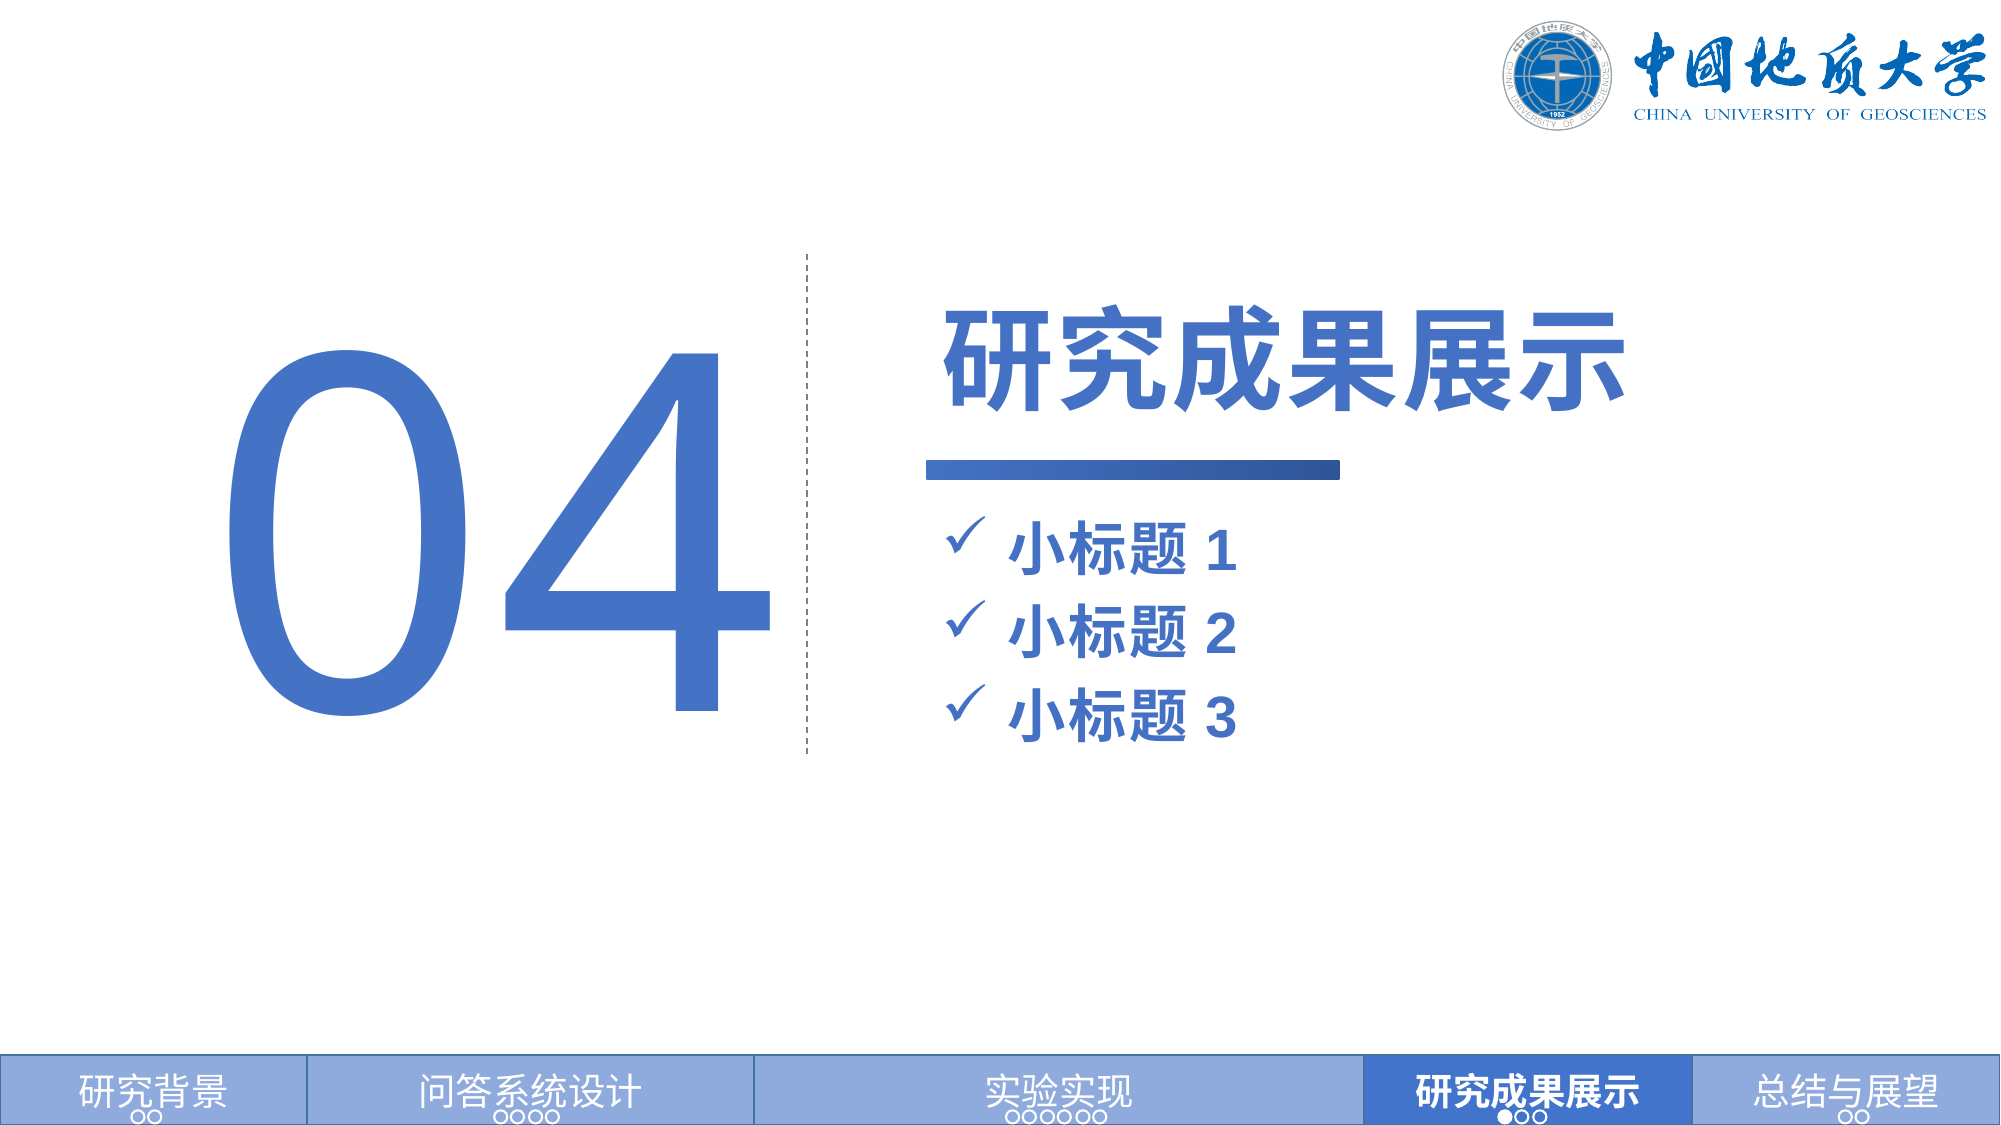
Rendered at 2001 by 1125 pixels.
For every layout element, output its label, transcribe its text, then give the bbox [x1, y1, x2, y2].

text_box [0, 1055, 2000, 1125]
picture [1502, 20, 1986, 131]
list 研究成果展示 [926, 297, 1693, 429]
list 小标题1 小标题2 小标题3 [926, 512, 1737, 826]
text_box 04 [188, 206, 799, 819]
